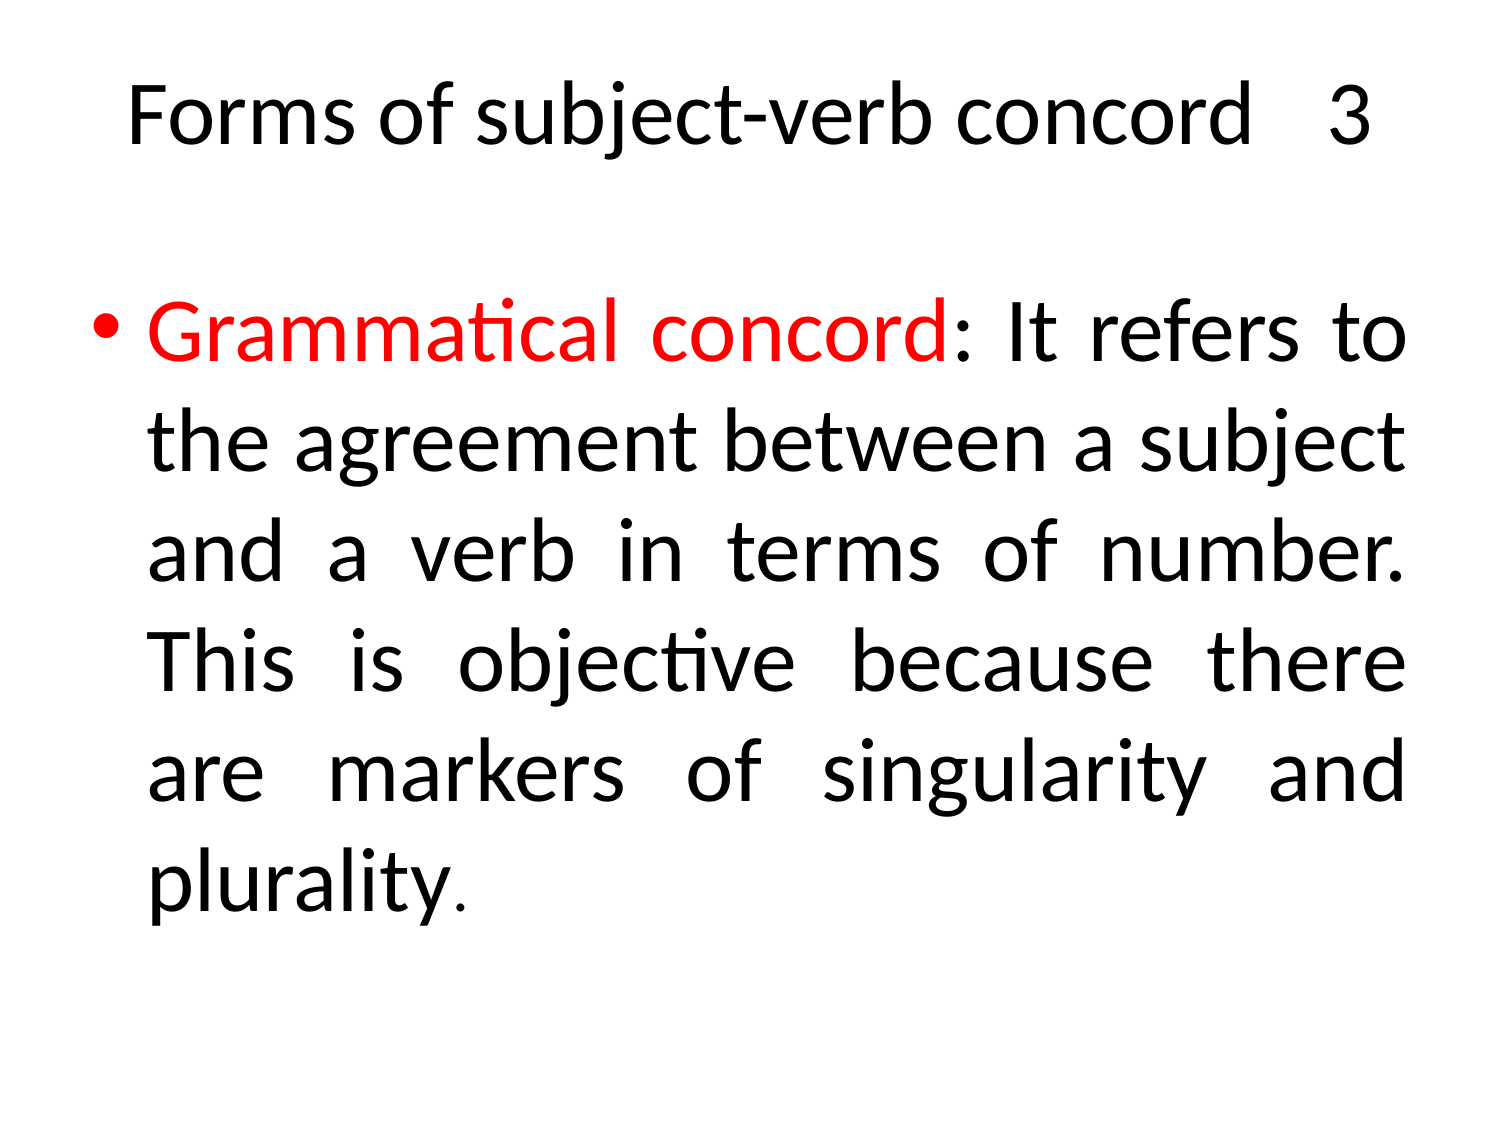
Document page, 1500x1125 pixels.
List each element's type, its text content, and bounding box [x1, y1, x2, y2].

list Grammatical concord: It refers to the agreement between a subject and a verb in terms of number. This is objective because there are markers of singularity and plurality. [75, 262, 1425, 1005]
title Forms of subject-verb concord 3 [75, 45, 1425, 233]
